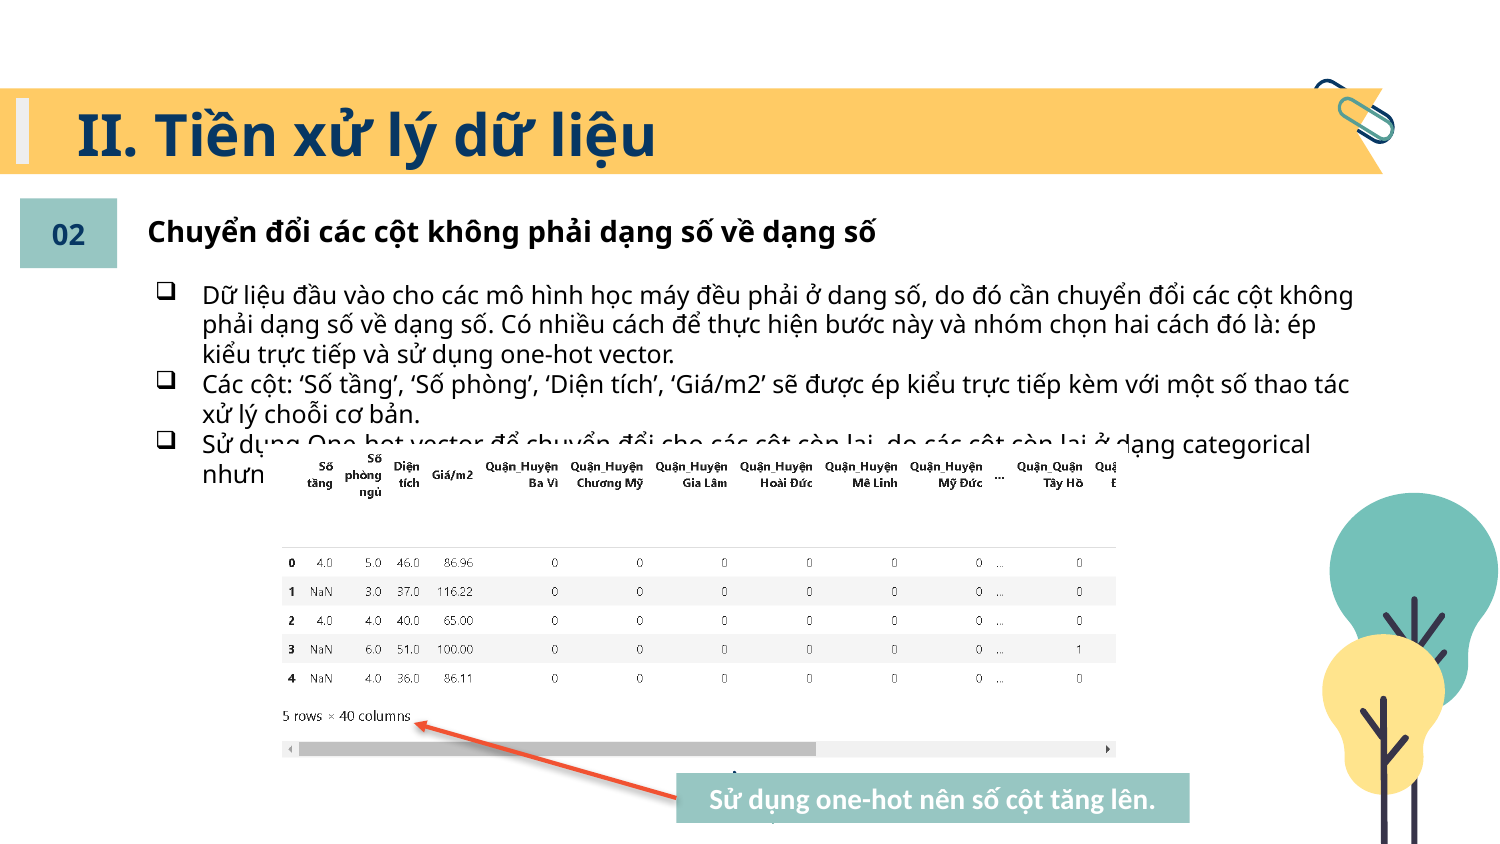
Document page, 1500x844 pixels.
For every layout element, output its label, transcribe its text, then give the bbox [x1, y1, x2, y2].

text_box 02 [20, 198, 118, 269]
text_box Dữ liệu đầu vào cho các mô hình học máy đều phải ở dang số, do đó cần chuyển đổi các cột không phải dạng số về dạng số. Có nhiều cách để thực hiện bước này và nhóm chọn hai cách đó là: ép kiểu trực tiếp và sử dụng one-hot vector. Các cột: ‘Số tầng’, ‘Số phòng’, ‘Diện tích’, ‘Giá/m2’ sẽ được ép kiểu trực tiếp kèm với một số thao tác xử lý choỗi cơ bản. Sử dụng One-hot vector để chuyển đổi cho các cột còn lại, do các cột còn lại ở dạng categorical nhưng đều chứa hơn 2 loại giá trị riêng biệt. [140, 271, 1381, 497]
picture [262, 444, 1128, 762]
text_box II. Tiền xử lý dữ liệu [62, 93, 1329, 172]
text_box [413, 722, 677, 799]
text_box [1329, 492, 1500, 844]
text_box Sử dụng one-hot nên số cột tăng lên. [676, 773, 1190, 823]
subtitle Chuyển đổi các cột không phải dạng số về dạng số [132, 198, 1223, 306]
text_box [1320, 633, 1446, 844]
